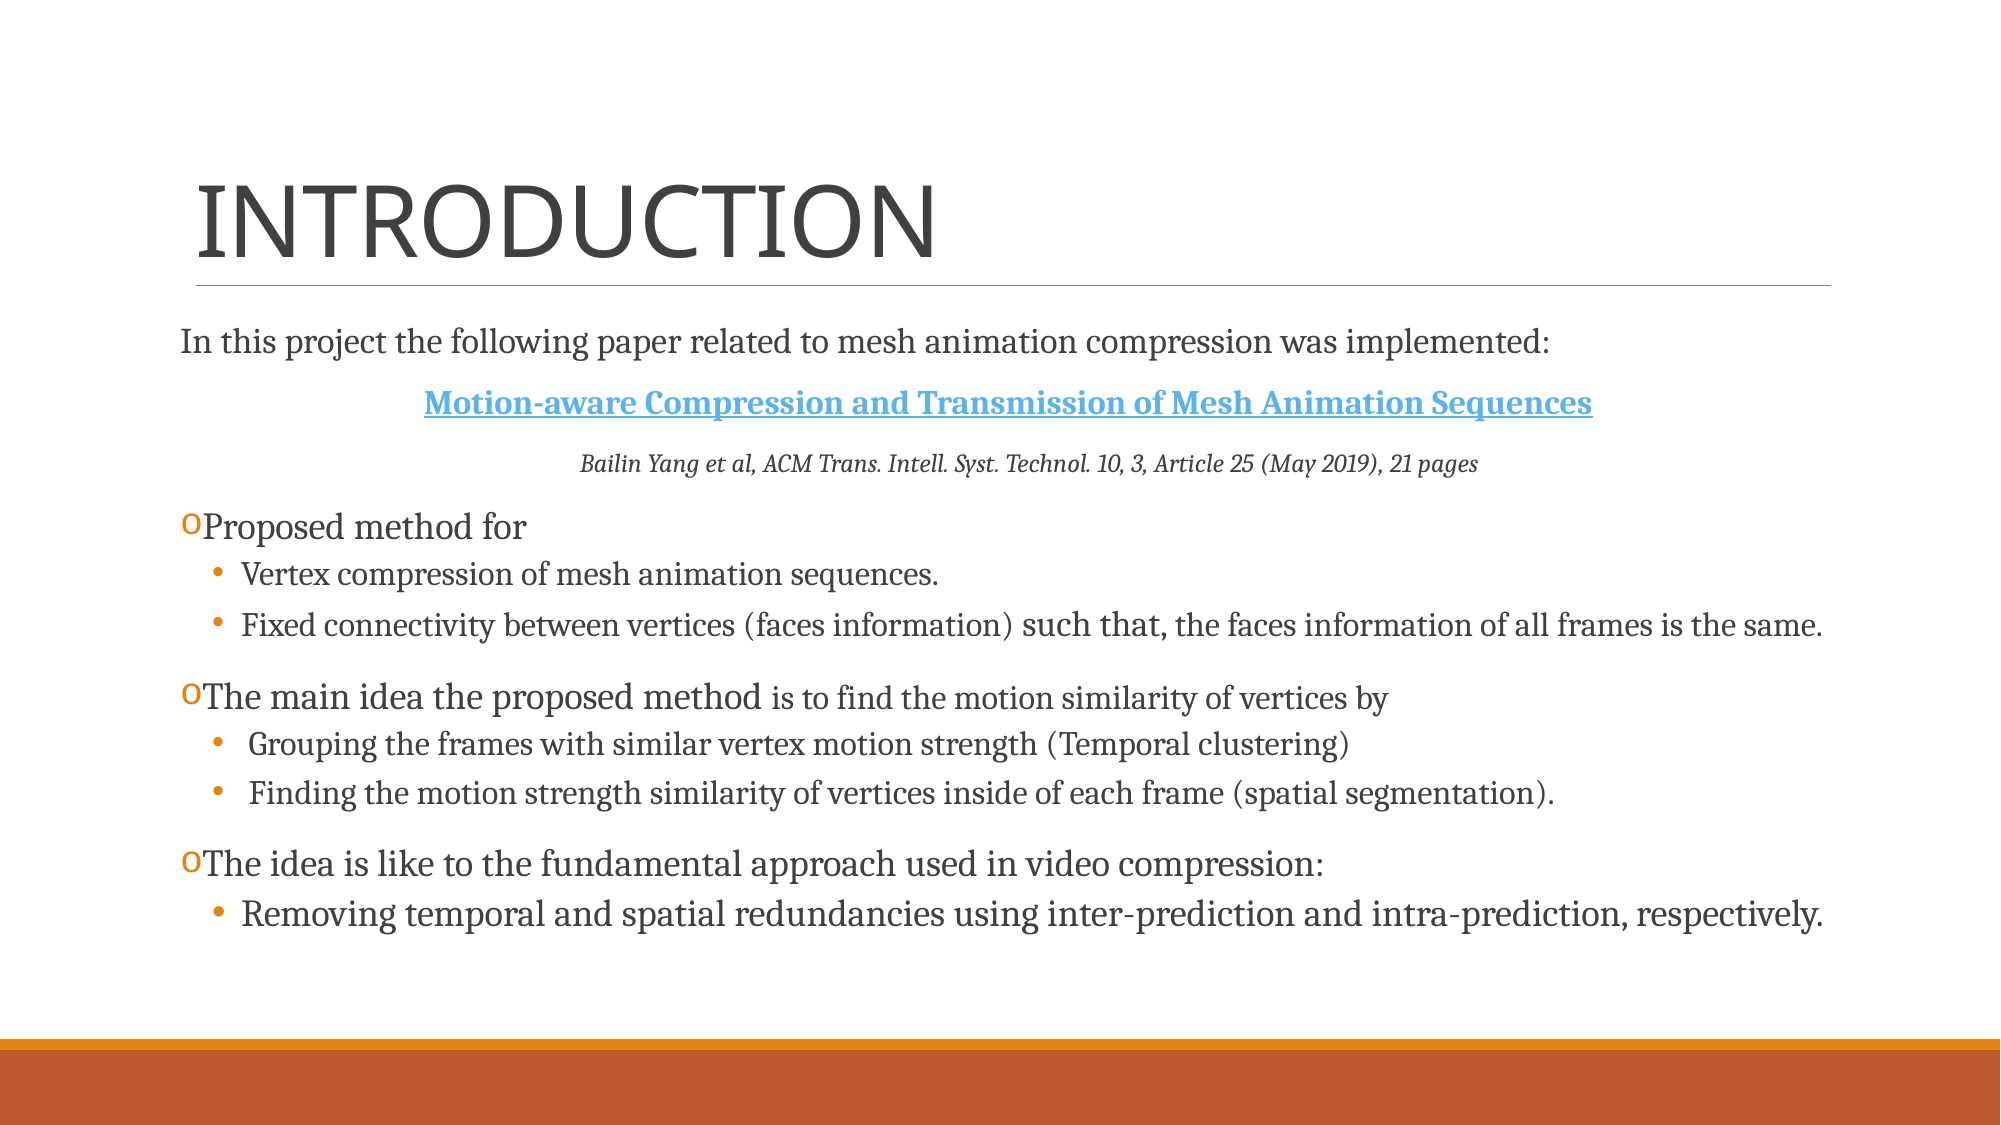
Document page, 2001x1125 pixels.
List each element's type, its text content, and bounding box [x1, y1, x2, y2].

title INTRODUCTION [180, 47, 1830, 285]
list In this project the following paper related to mesh animation compression was implemented: Motion-aware Compression and Transmission of Mesh Animation Sequences ​ Bailin Yang et al, ACM Trans. Intell. Syst. Technol. 10, 3, Article 25 (May 2019), 21 pages Proposed method for Vertex compression of mesh animation sequences. Fixed connectivity between vertices (faces information) such that, the faces information of all frames is the same. The main idea the proposed method is to find the motion similarity of vertices by Grouping the frames with similar vertex motion strength (Temporal clustering) Finding the motion strength similarity of vertices inside of each frame (spatial segmentation). The idea is like to the fundamental approach used in video compression: Removing temporal and spatial redundancies using inter-prediction and intra-prediction, respectively. [180, 302, 1830, 1016]
